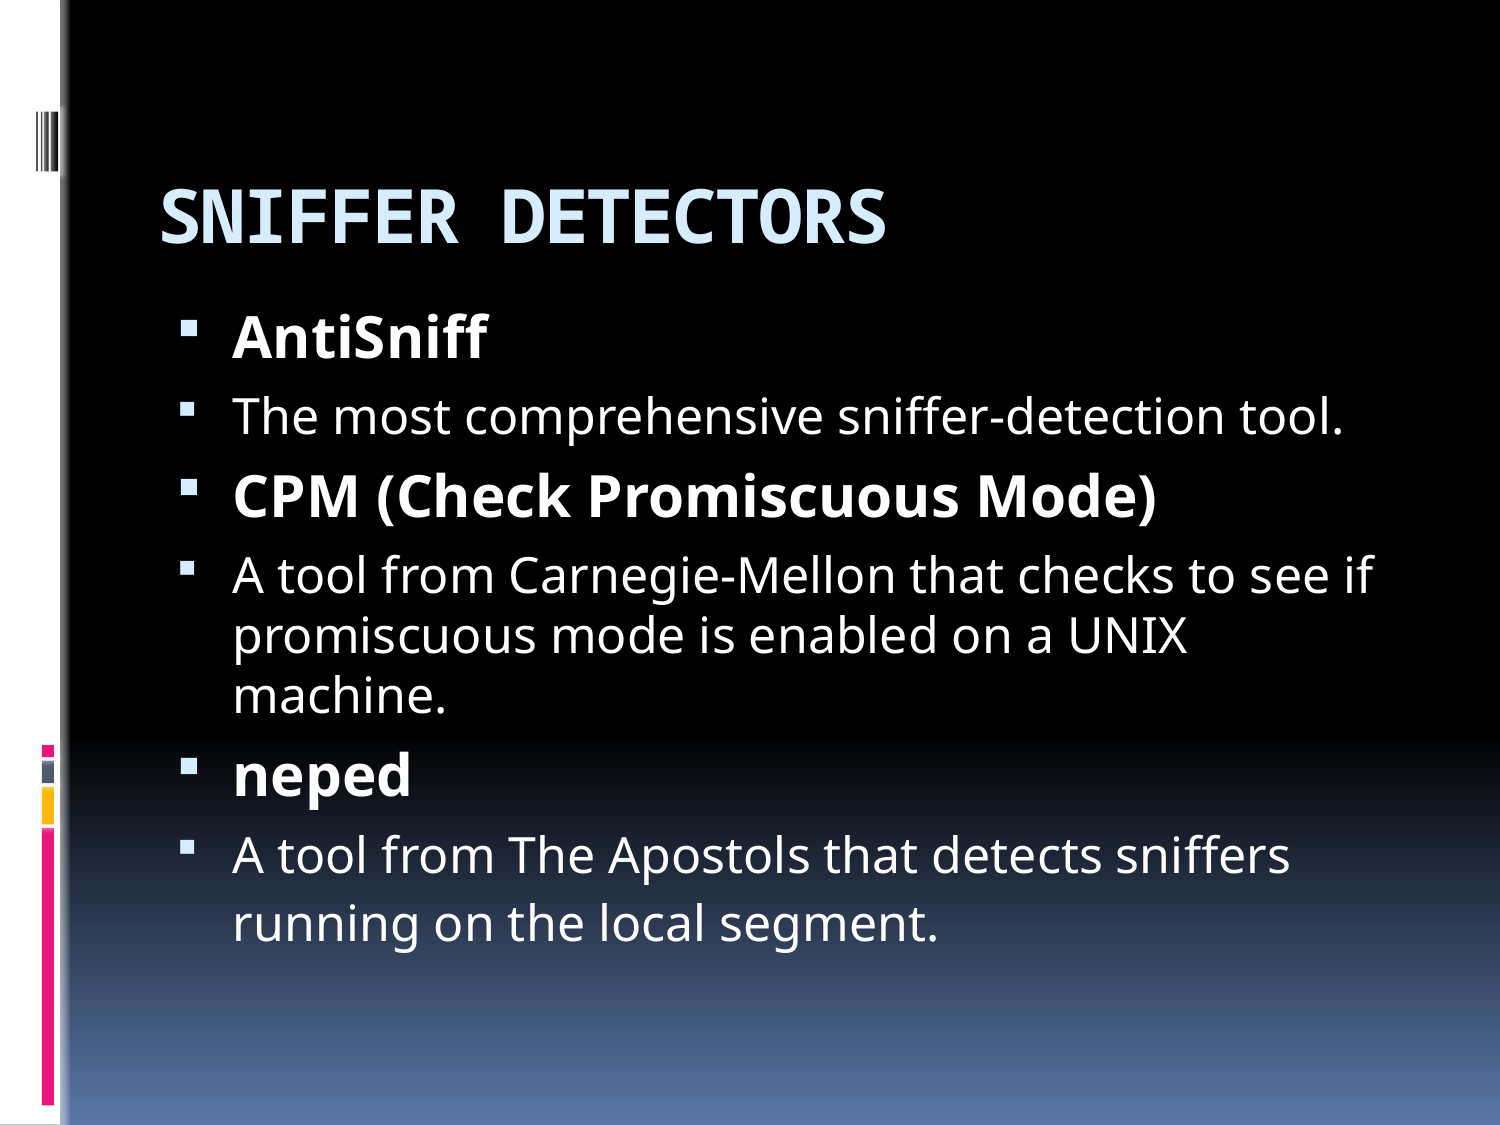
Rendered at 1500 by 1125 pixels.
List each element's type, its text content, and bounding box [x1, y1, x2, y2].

list AntiSniff The most comprehensive sniffer-detection tool. CPM (Check Promiscuous Mode) A tool from Carnegie-Mellon that checks to see if promiscuous mode is enabled on a UNIX machine. neped A tool from The Apostols that detects sniffers running on the local segment. [150, 292, 1425, 1043]
title SNIFFER DETECTORS [142, 161, 1482, 267]
